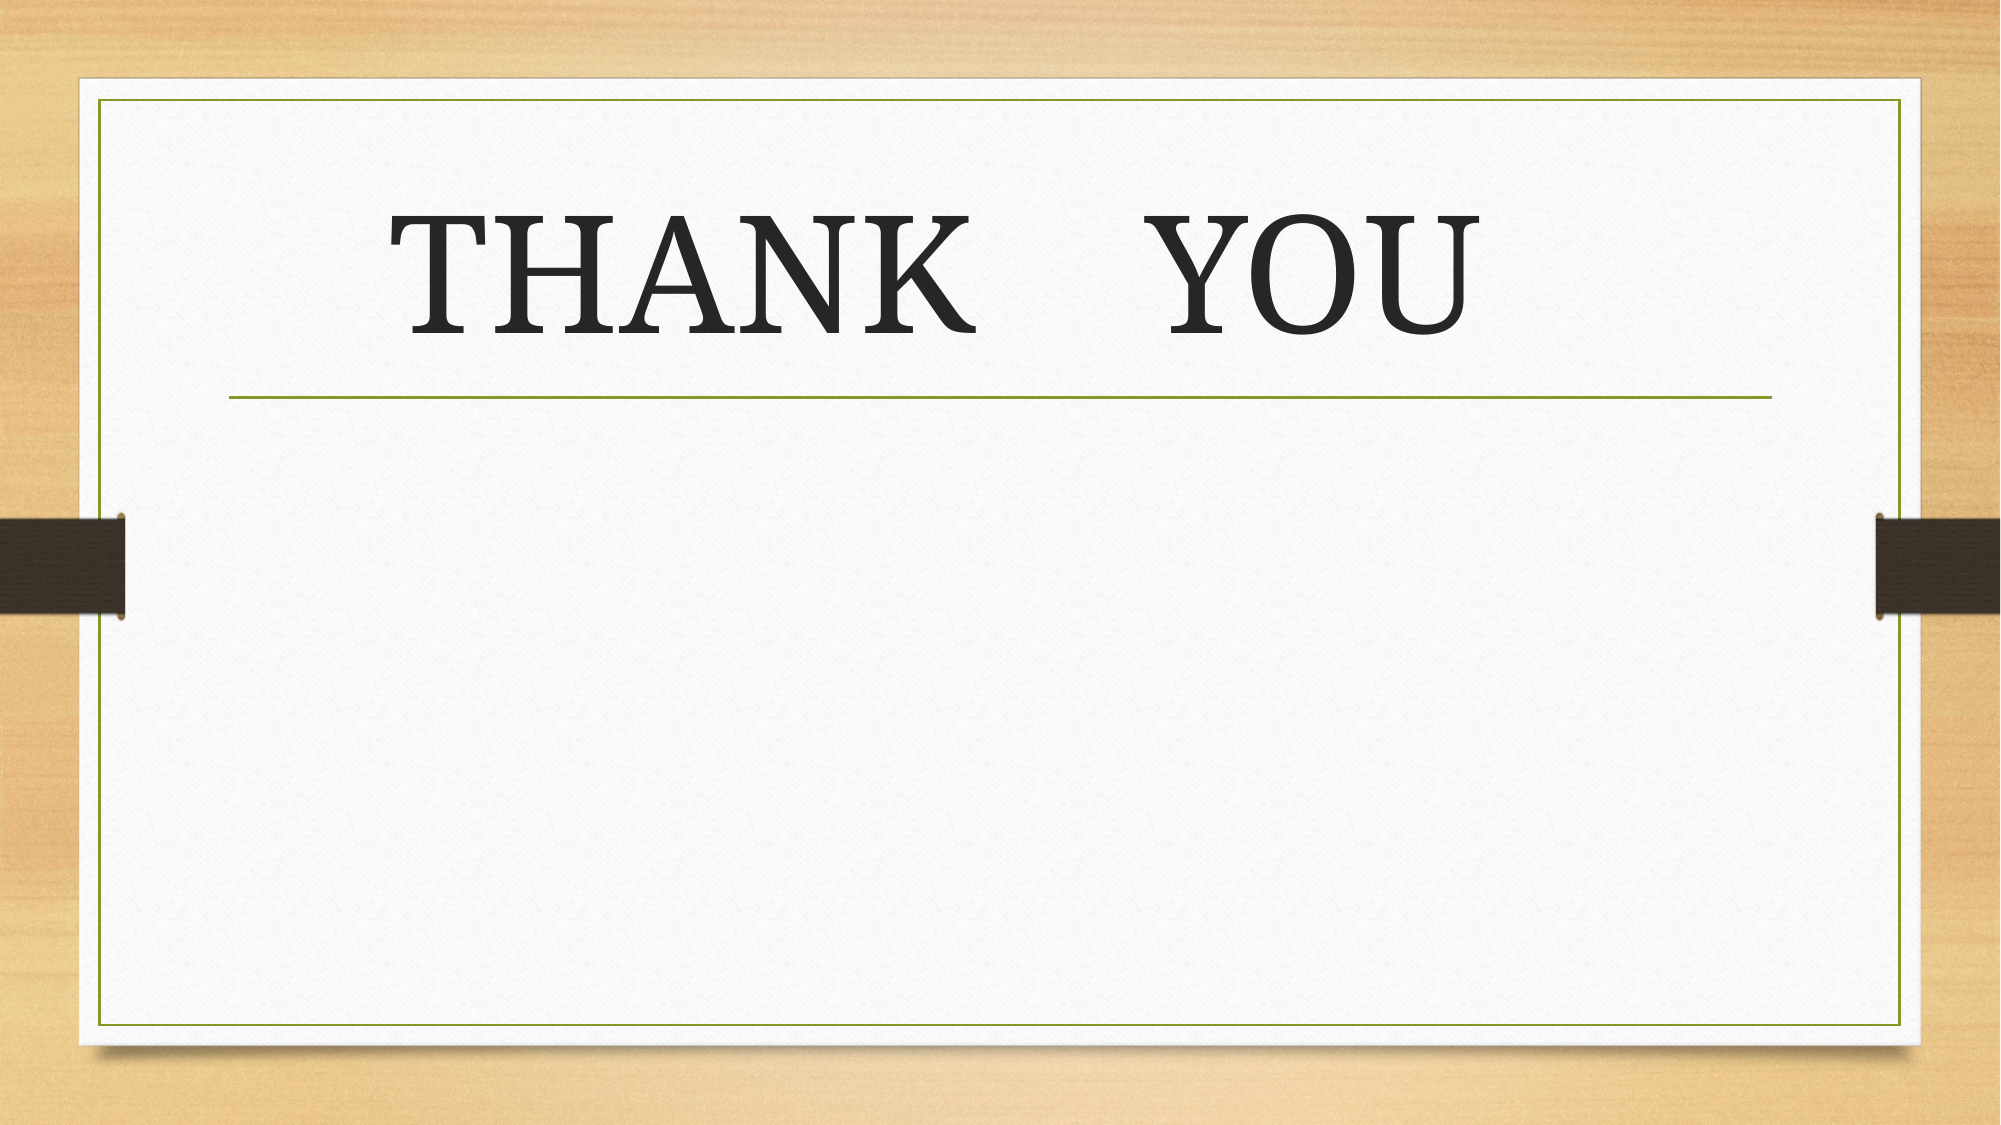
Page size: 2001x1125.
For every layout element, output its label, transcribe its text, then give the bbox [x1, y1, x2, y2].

title THANK YOU [212, 161, 1788, 375]
picture [0, 0, 2001, 1125]
